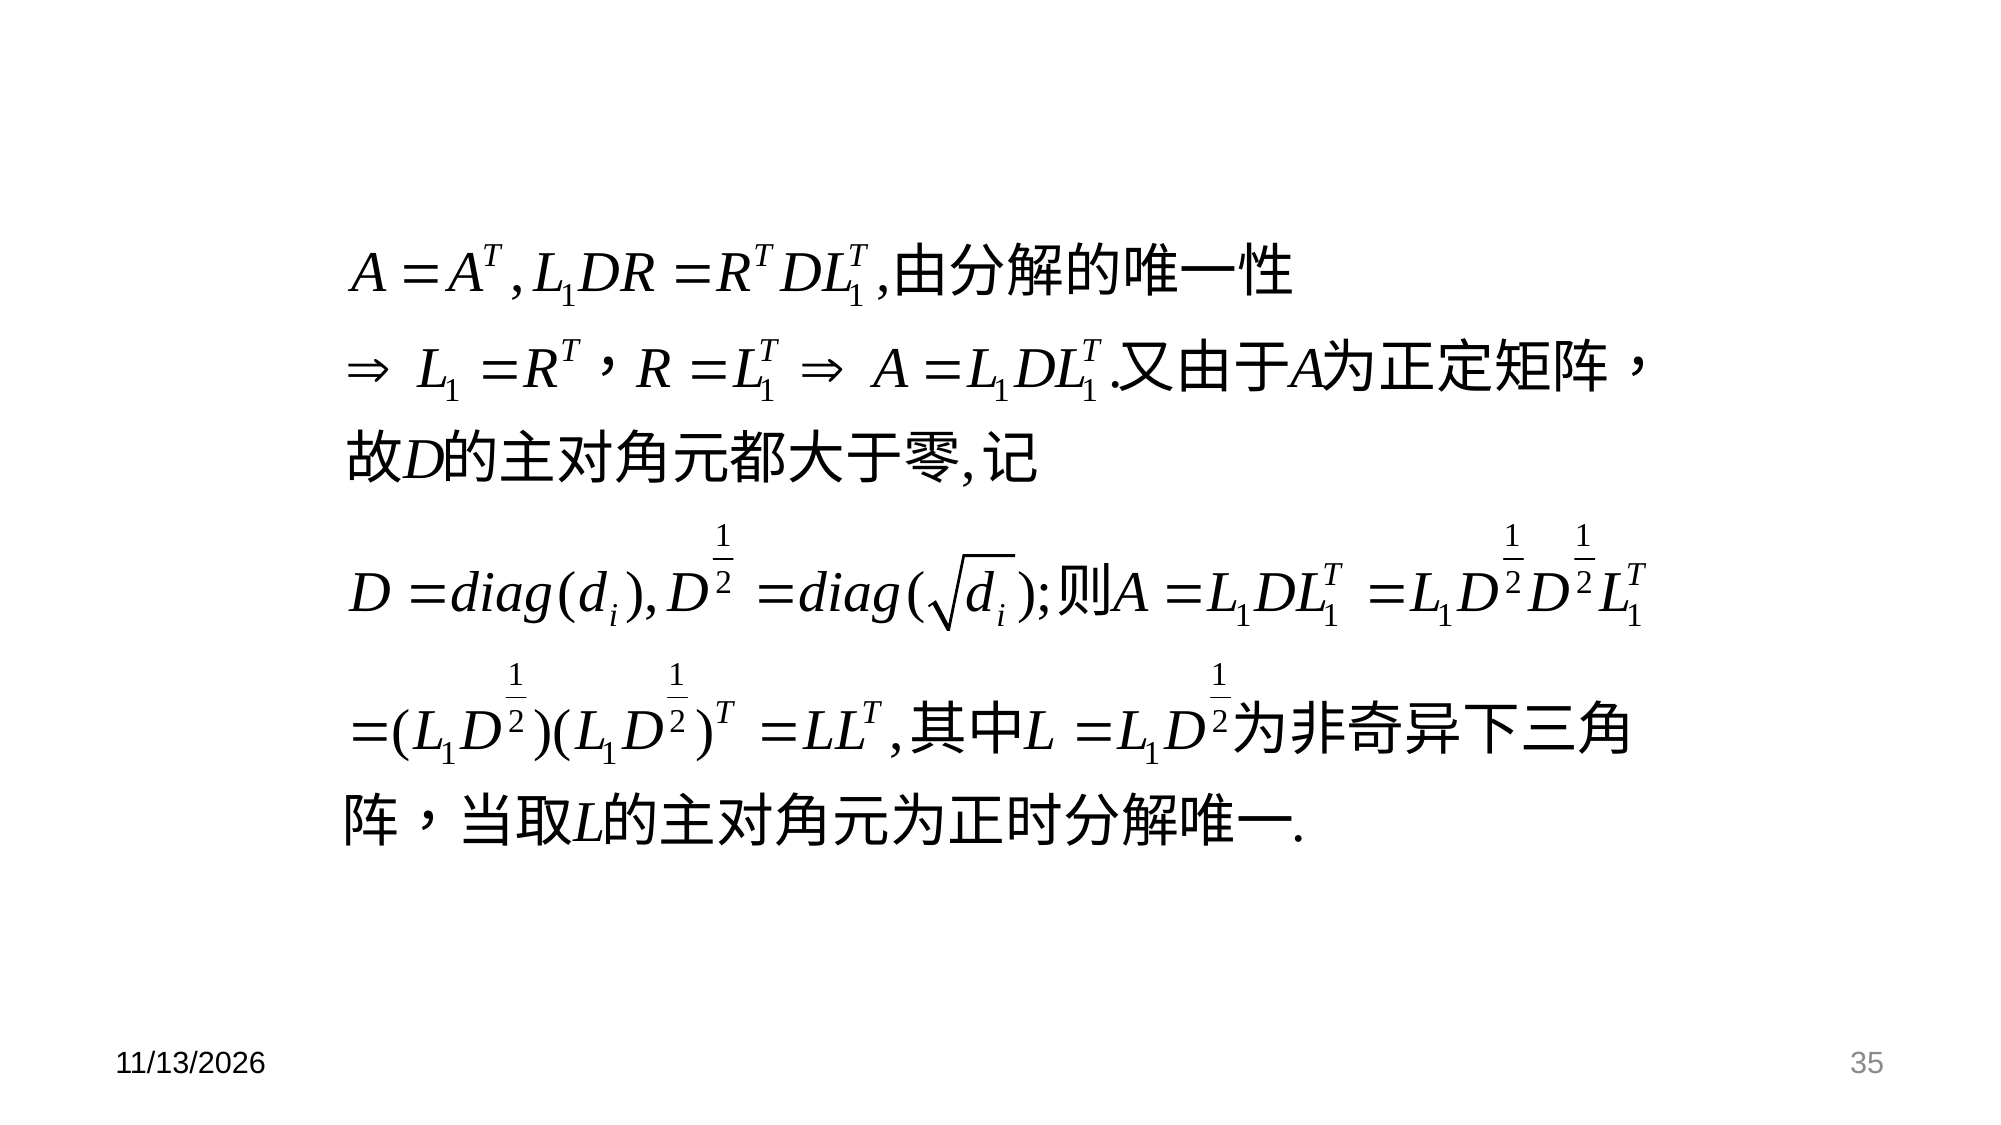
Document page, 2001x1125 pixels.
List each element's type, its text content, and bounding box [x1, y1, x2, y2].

slide_number 35 [1456, 1035, 1900, 1088]
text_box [338, 226, 1664, 864]
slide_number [100, 1035, 544, 1088]
